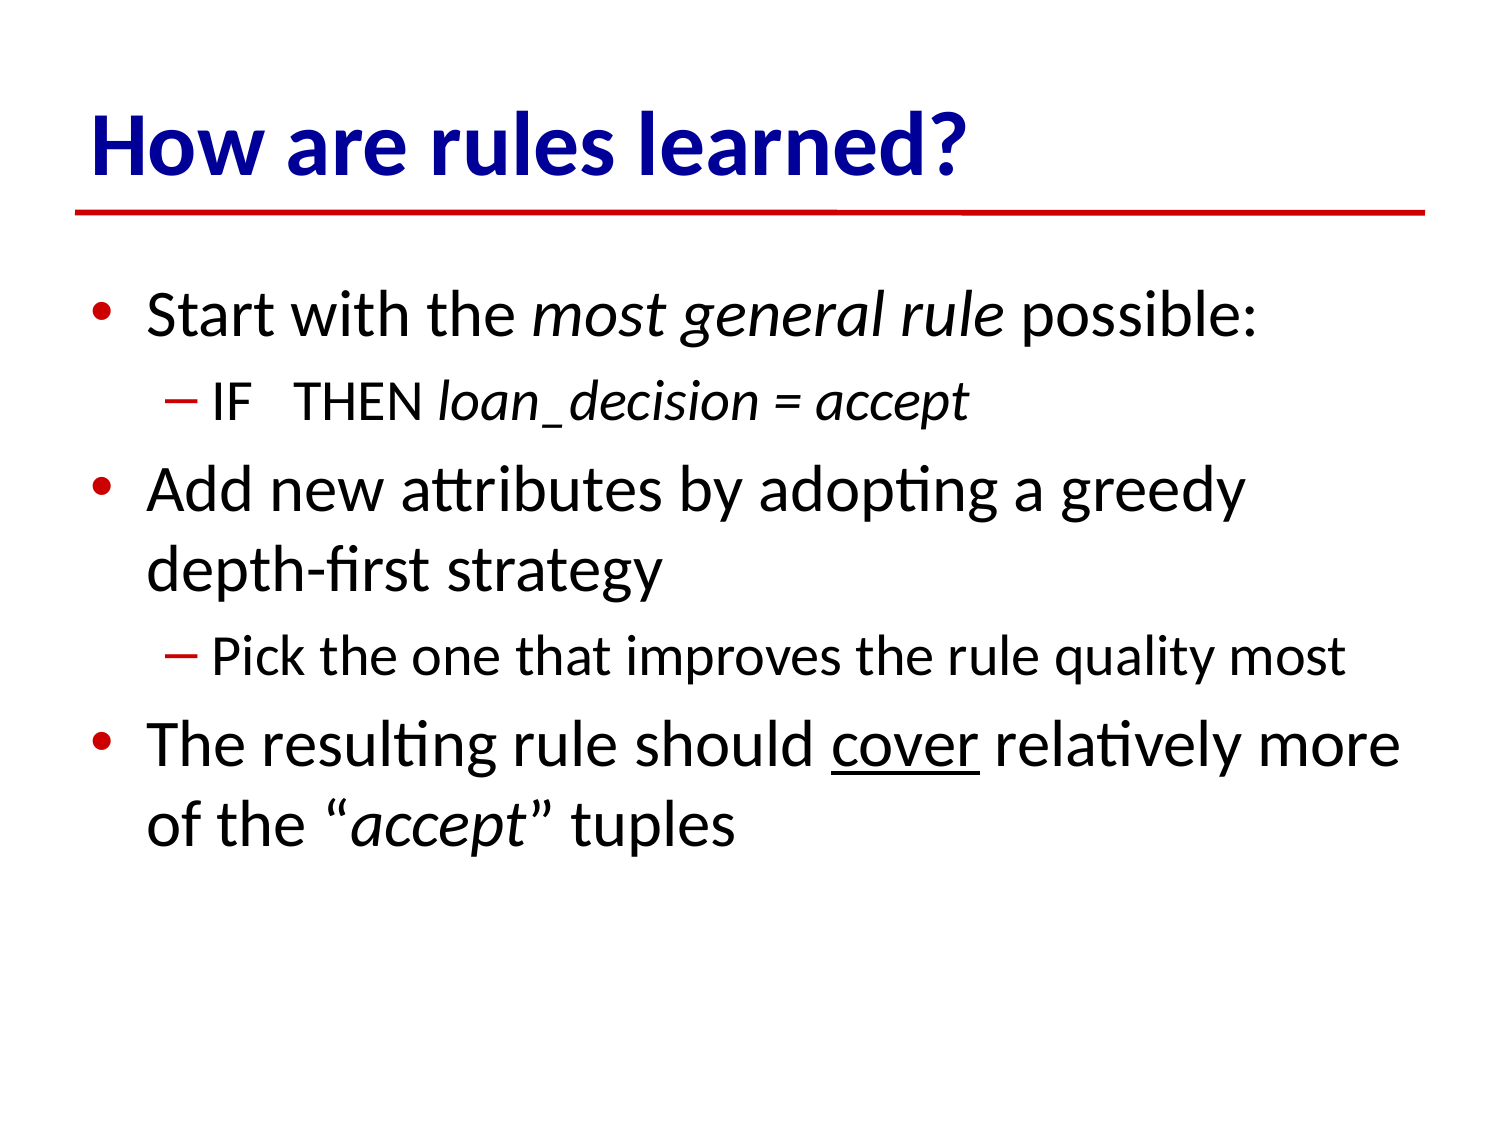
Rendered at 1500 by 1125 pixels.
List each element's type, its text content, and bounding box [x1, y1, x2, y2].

list Start with the most general rule possible: IF THEN loan_decision = accept Add new attributes by adopting a greedy depth-first strategy Pick the one that improves the rule quality most The resulting rule should cover relatively more of the “accept” tuples [75, 262, 1425, 1005]
title How are rules learned? [75, 45, 1425, 233]
